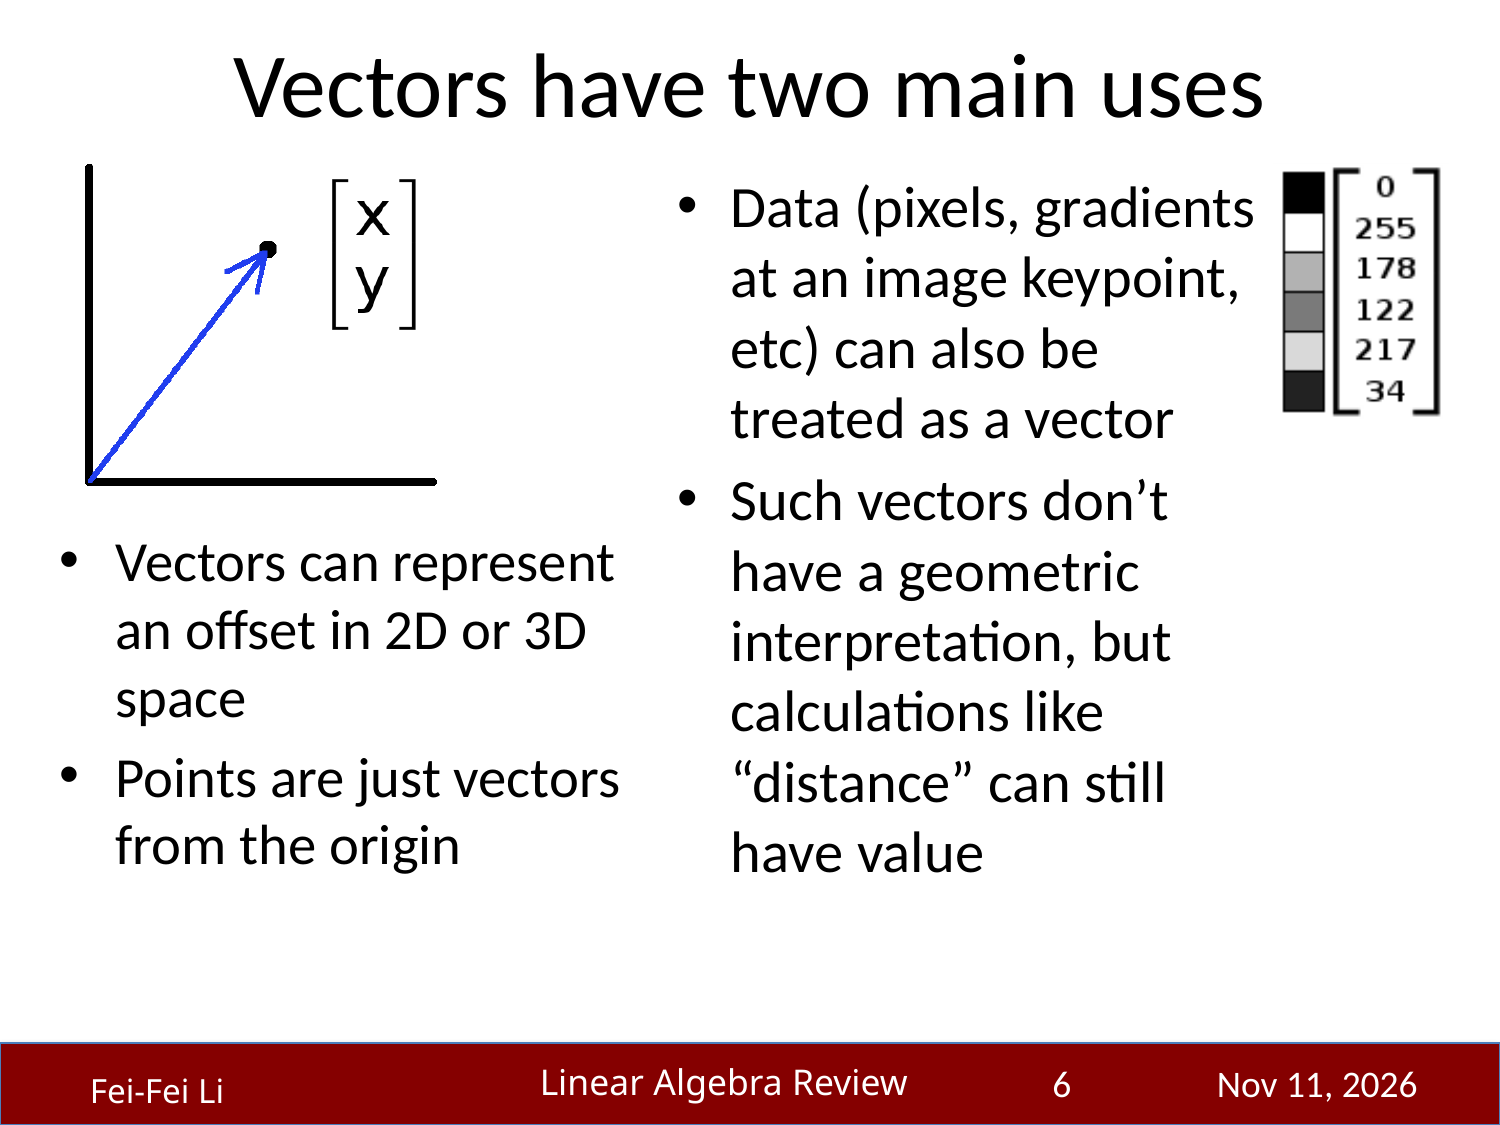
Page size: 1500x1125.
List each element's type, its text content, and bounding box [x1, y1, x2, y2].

picture [74, 162, 461, 498]
list Vectors can represent an offset in 2D or 3D space Points are just vectors from the origin [44, 517, 638, 905]
title Vectors have two main uses [75, 0, 1425, 163]
slide_number 6 [1037, 1052, 1203, 1113]
slide_number 11-Nov-15 [1203, 1052, 1463, 1113]
text_box Data (pixels, gradients at an image keypoint, etc) can also be treated as a vector Such vectors don’t have a geometric interpretation, but calculations like “distance” can still have value [662, 161, 1274, 954]
picture [1273, 162, 1450, 424]
